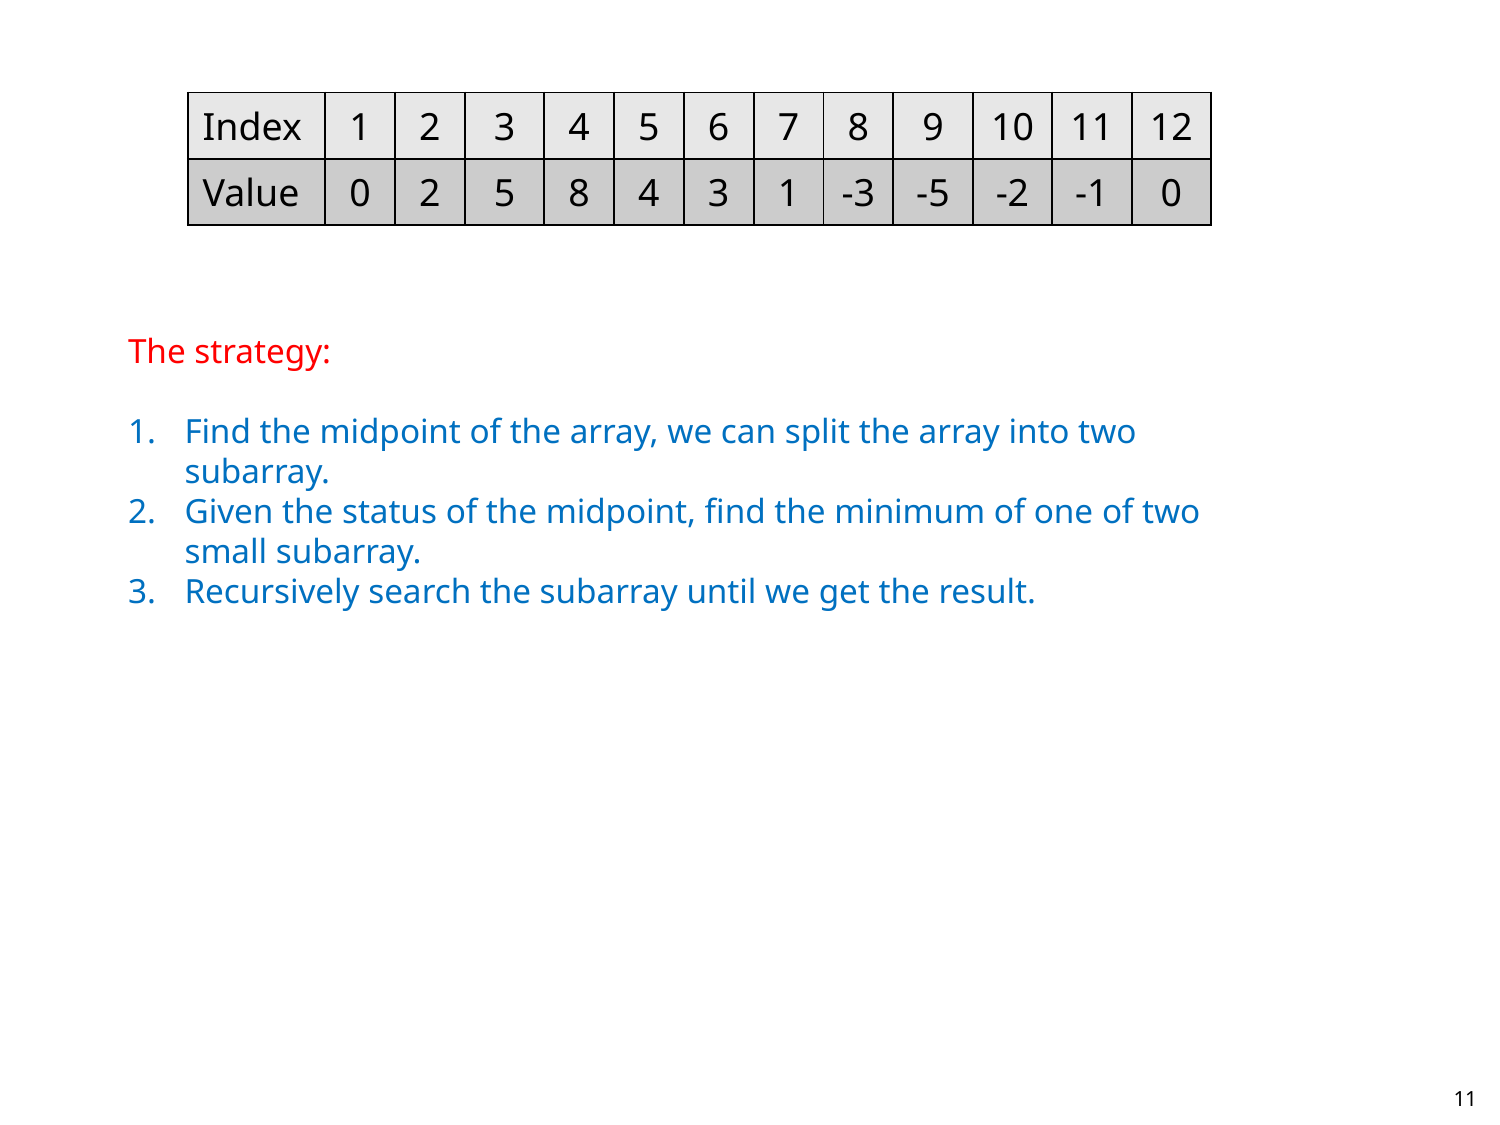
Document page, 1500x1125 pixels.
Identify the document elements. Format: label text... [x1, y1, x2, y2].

table_header 5 [615, 93, 683, 158]
table_header 2 [396, 93, 464, 158]
table_header 8 [824, 93, 892, 158]
table_header 12 [1133, 93, 1210, 158]
table_cell -3 [824, 160, 892, 224]
table_header 9 [894, 93, 972, 158]
table_cell 2 [396, 160, 464, 224]
table_cell 0 [326, 160, 394, 224]
table_header 11 [1053, 93, 1131, 158]
table_cell Value [189, 160, 324, 224]
table_cell 0 [1133, 160, 1210, 224]
text_box The strategy: Find the midpoint of the array, we can split the array into two subarray. Given the status of the midpoint, find the minimum of one of two small subarray. Recursively search the subarray until we get the result. [113, 323, 1286, 618]
table_header 6 [685, 93, 753, 158]
table_cell -1 [1053, 160, 1131, 224]
table_cell 5 [466, 160, 543, 224]
table_header 3 [466, 93, 543, 158]
table_header 1 [326, 93, 394, 158]
table_cell -2 [974, 160, 1051, 224]
table_cell -5 [894, 160, 972, 224]
table_header Index [189, 93, 324, 158]
table_cell 4 [615, 160, 683, 224]
table_cell 1 [755, 160, 823, 224]
table_header 4 [545, 93, 613, 158]
table_cell 3 [685, 160, 753, 224]
table_cell 8 [545, 160, 613, 224]
slide_number 11 [1179, 1081, 1493, 1119]
table_header 7 [755, 93, 823, 158]
table_header 10 [974, 93, 1051, 158]
